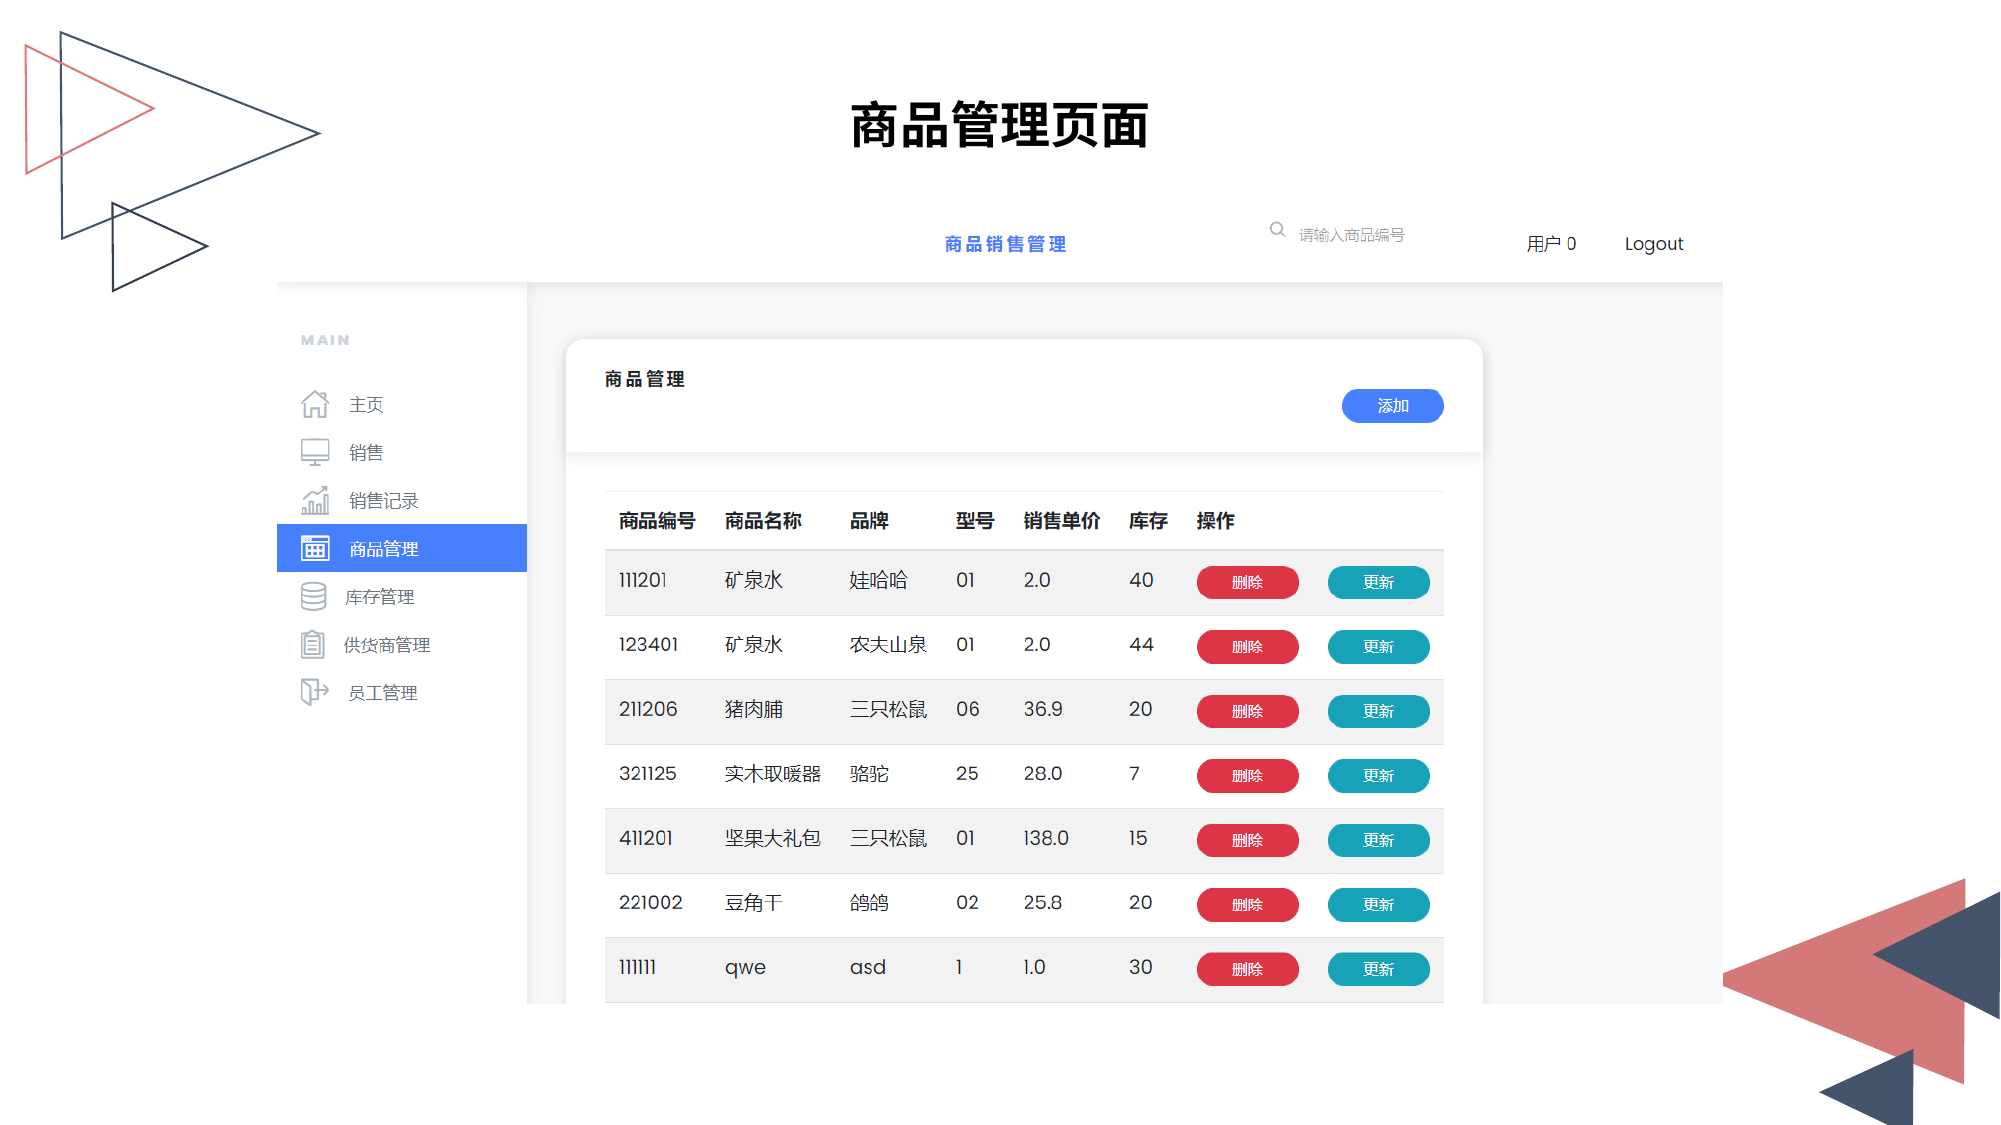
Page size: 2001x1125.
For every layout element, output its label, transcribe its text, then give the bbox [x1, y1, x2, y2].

picture [277, 210, 1723, 1005]
text_box 商品管理页面 [536, 86, 1464, 174]
